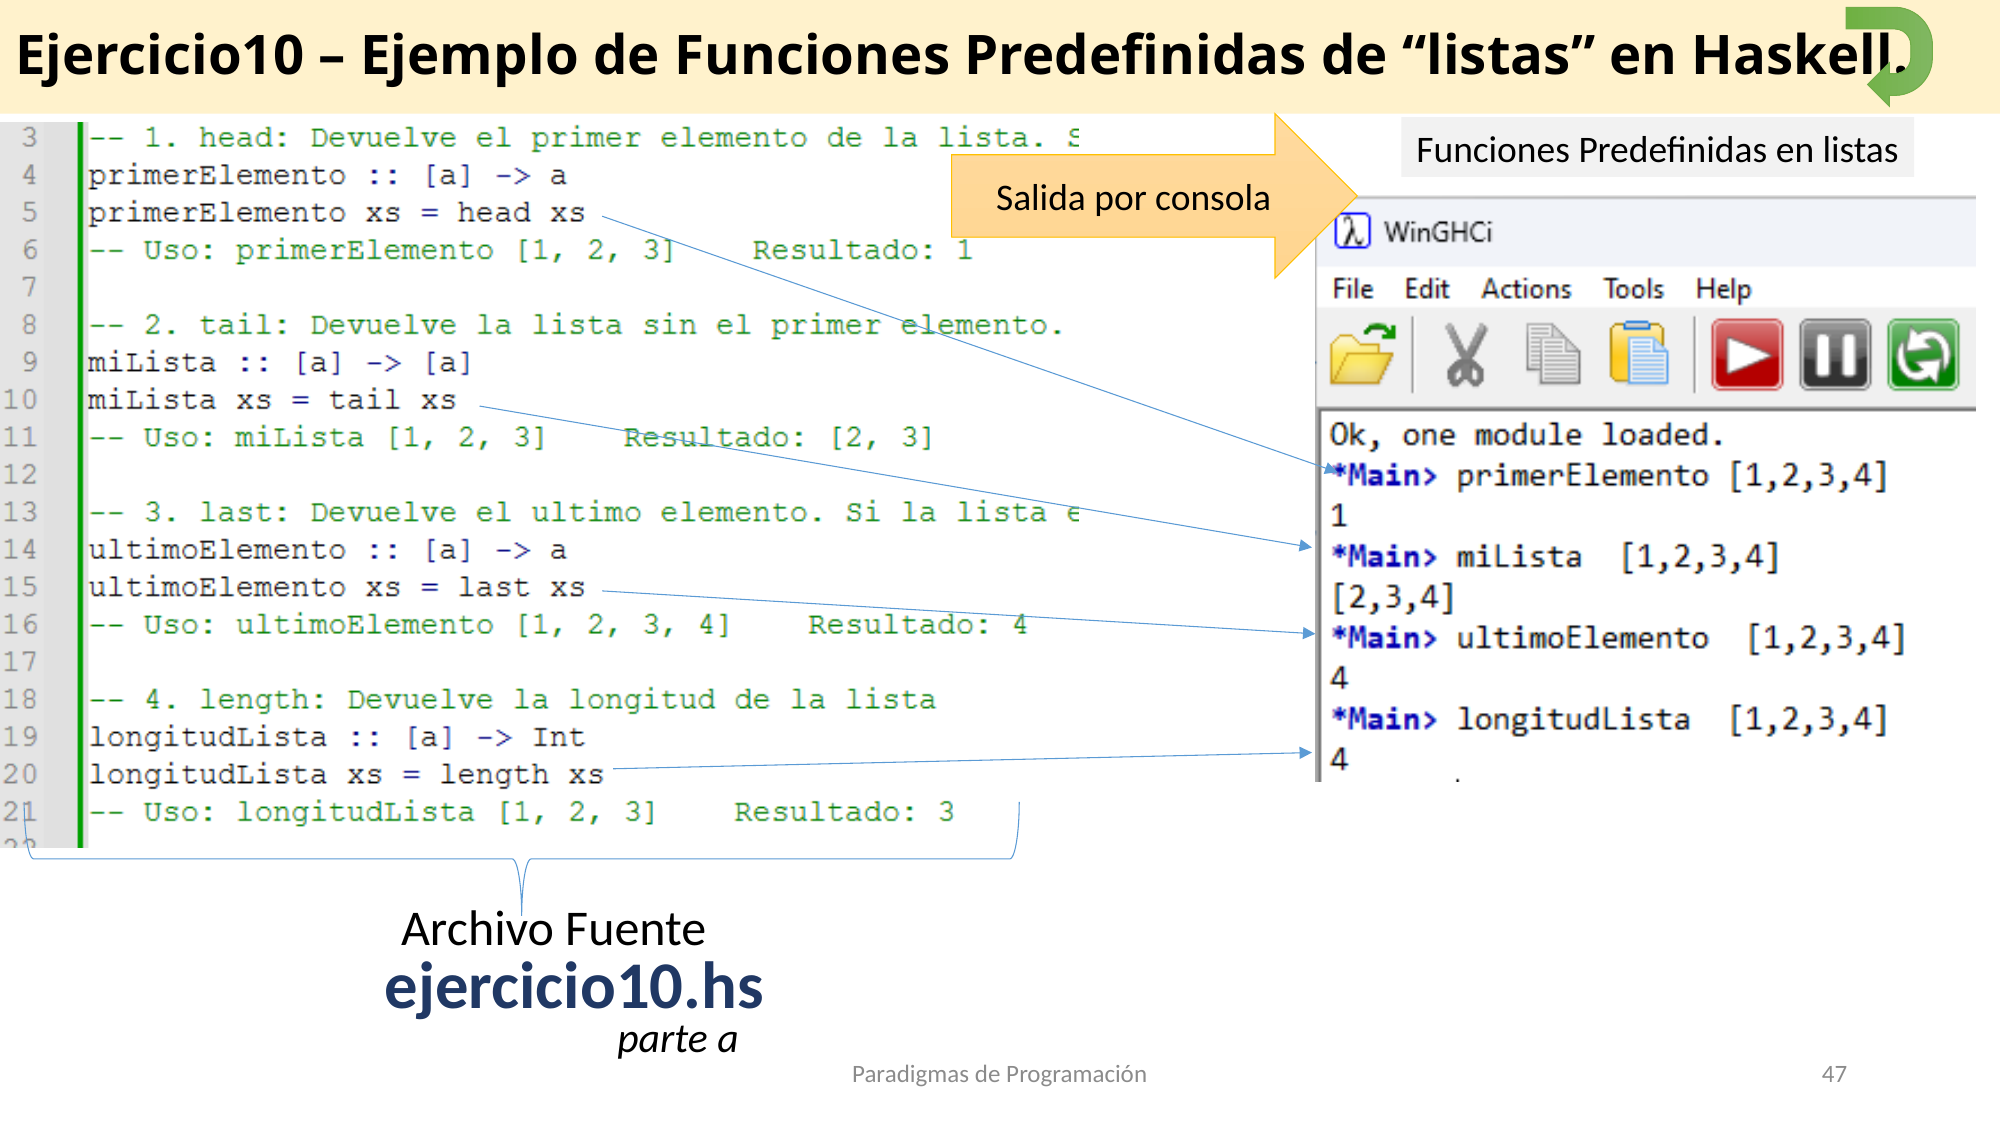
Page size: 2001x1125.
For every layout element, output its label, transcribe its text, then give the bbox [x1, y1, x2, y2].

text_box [602, 216, 1338, 473]
text_box [1845, 6, 1933, 108]
title Ejercicio10 – Ejemplo de Funciones Predefinidas de “listas” en Haskell.. [0, 0, 2000, 114]
footer Paradigmas de Programación [662, 1042, 1338, 1103]
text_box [479, 406, 1312, 548]
slide_number 47 [1412, 1042, 1863, 1103]
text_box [602, 590, 1316, 634]
text_box [27, 848, 1016, 887]
text_box Archivo Fuente [386, 887, 722, 934]
text_box ejercicio10.hs [369, 934, 789, 1090]
text_box parte a [602, 1003, 755, 1069]
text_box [613, 752, 1312, 769]
picture [0, 122, 1079, 848]
picture [1315, 195, 1976, 782]
text_box Salida por consola [1079, 112, 1358, 216]
text_box Funciones Predefinidas en listas [1401, 117, 1915, 177]
